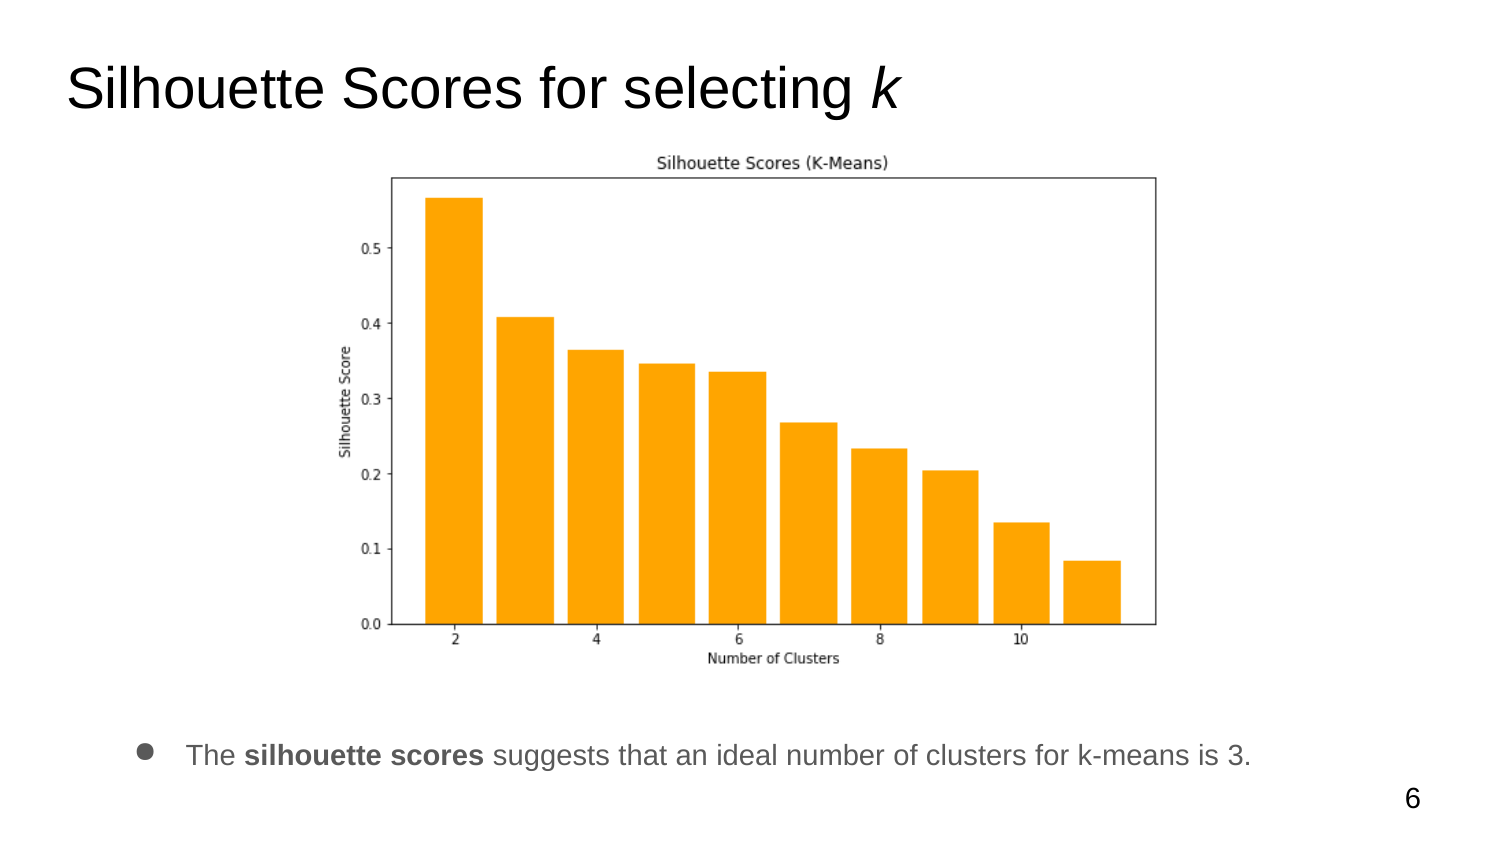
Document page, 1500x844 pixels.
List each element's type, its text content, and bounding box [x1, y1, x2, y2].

text_box The silhouette scores suggests that an ideal number of clusters for k-means is 3. [95, 588, 1293, 844]
slide_number ‹#› [1389, 764, 1480, 830]
title Silhouette Scores for selecting k [51, 35, 1449, 130]
picture [331, 146, 1169, 677]
